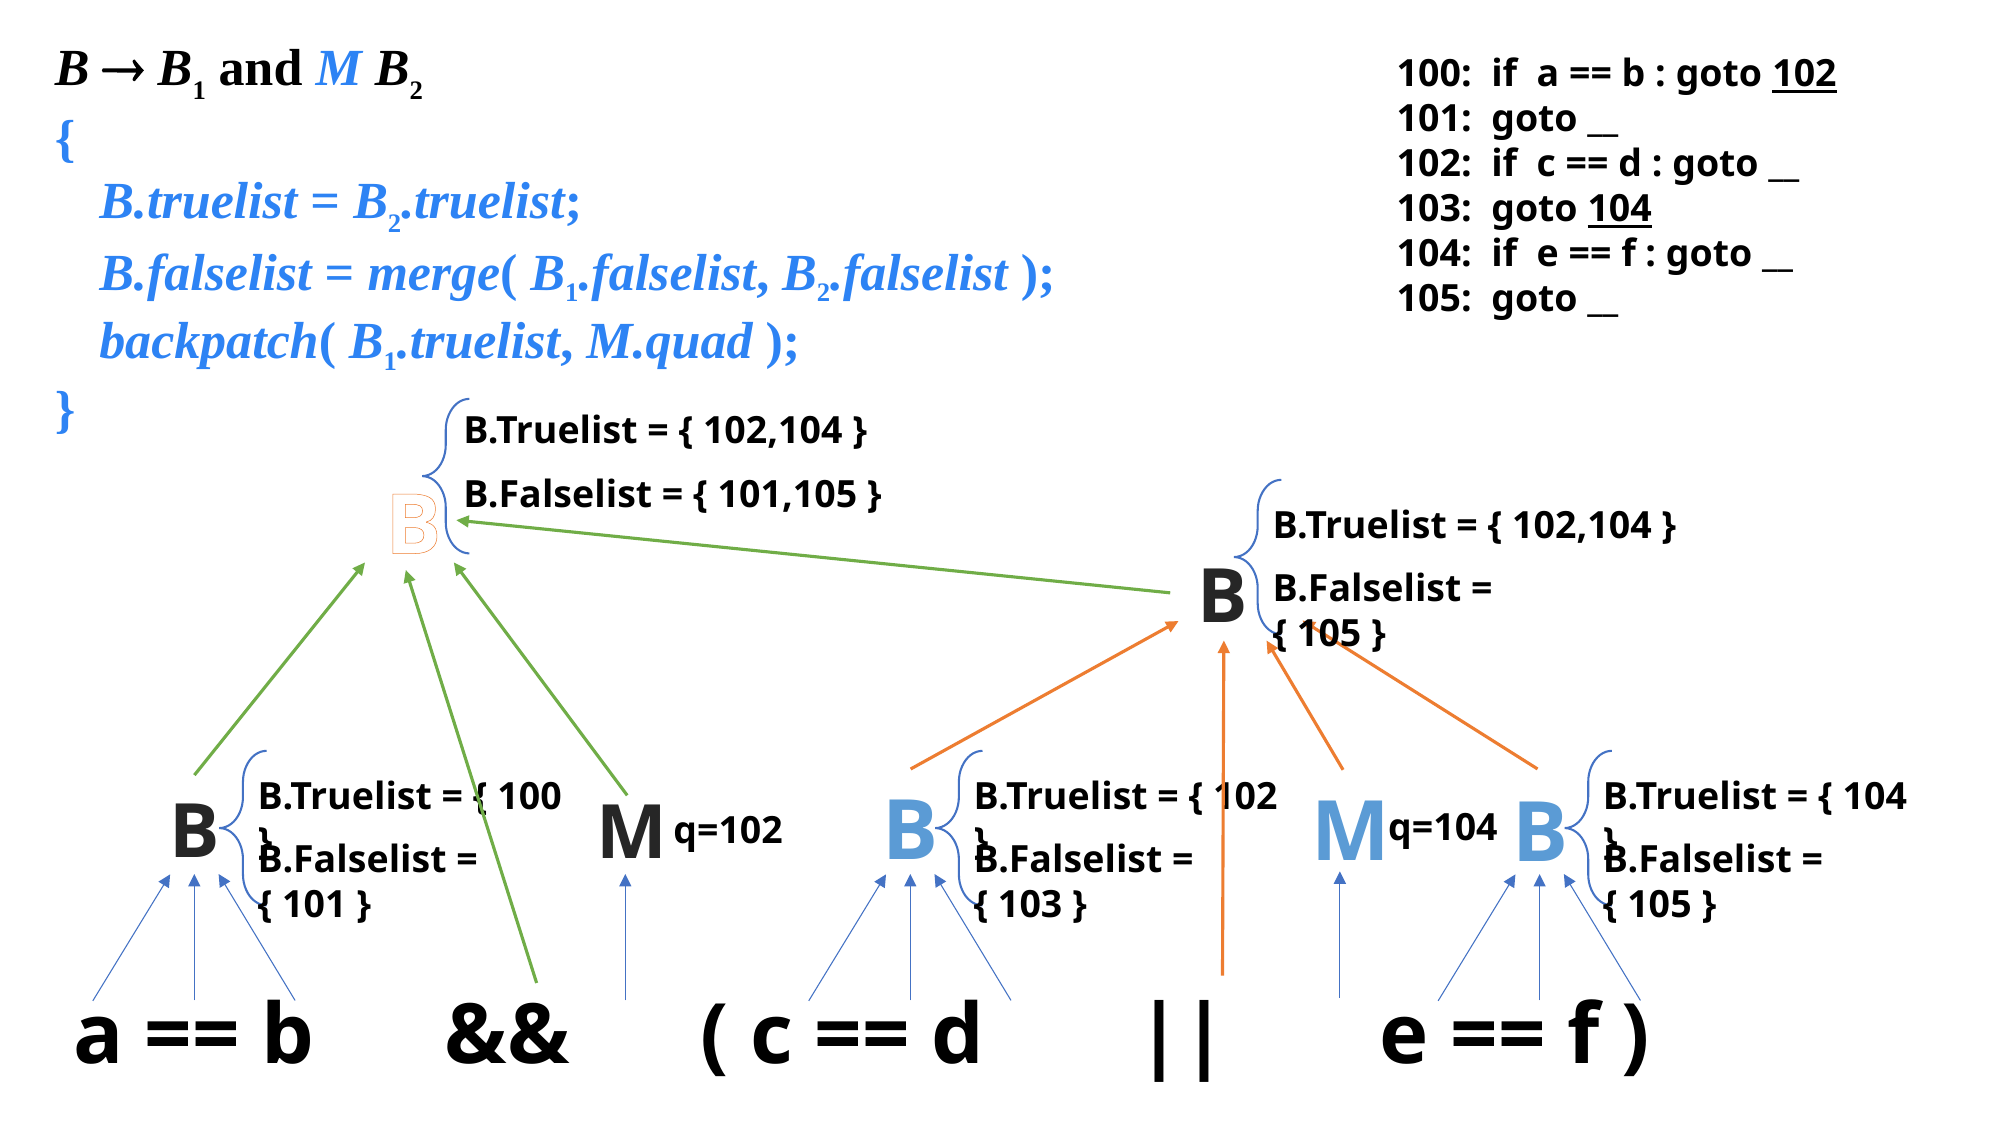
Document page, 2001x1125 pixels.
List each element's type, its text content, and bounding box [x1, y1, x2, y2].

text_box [1438, 750, 1929, 1001]
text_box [453, 520, 1171, 594]
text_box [1297, 769, 1438, 998]
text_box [808, 750, 1299, 1001]
text_box 100: if a == b : goto 102 101: goto __ 102: if c == d : goto __ 103: goto 104 104: if e == f : goto __ 105: goto __ [1381, 41, 1929, 417]
text_box B [1170, 540, 1275, 646]
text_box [537, 594, 628, 796]
text_box B  B1 and M B2 { B.truelist = B2.truelist; B.falselist = merge( B1.falselist, B2.falselist ); backpatch( B1.truelist, M.quad ); } [43, 0, 1197, 272]
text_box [194, 562, 365, 776]
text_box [405, 570, 537, 983]
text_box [1302, 635, 1538, 769]
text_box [1234, 479, 1769, 635]
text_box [581, 776, 808, 1001]
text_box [1266, 640, 1344, 770]
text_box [910, 621, 1179, 769]
subtitle a == b && ( c == d || e == f ) [58, 983, 1727, 1104]
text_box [92, 750, 581, 1001]
text_box [422, 414, 453, 547]
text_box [448, 398, 970, 523]
text_box B [370, 462, 453, 578]
title [249, 209, 1750, 731]
